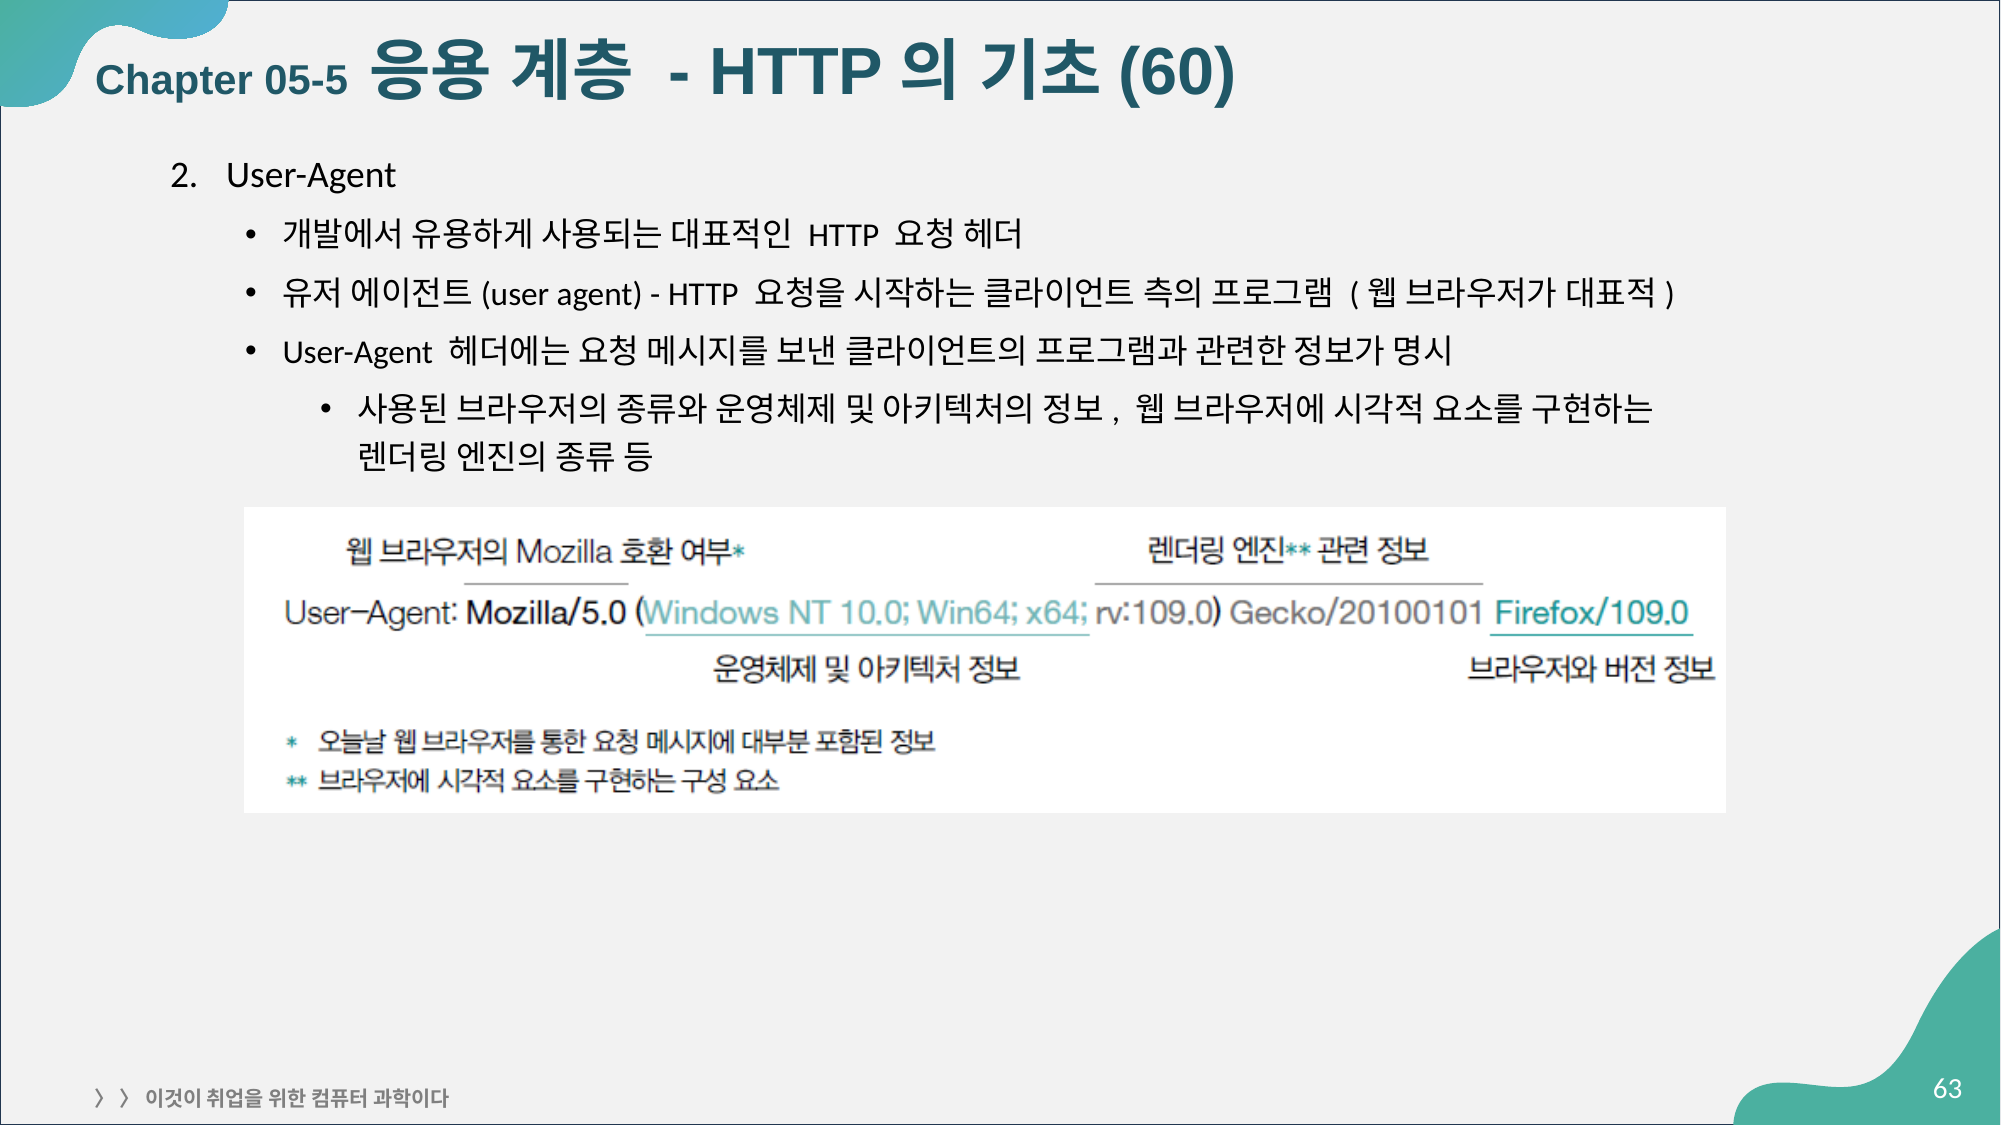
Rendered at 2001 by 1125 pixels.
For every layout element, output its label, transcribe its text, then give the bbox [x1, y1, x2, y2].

picture [243, 507, 1726, 813]
slide_number ‹#› [1917, 1061, 1984, 1122]
footer 〉 〉 이것이 취업을 위한 컴퓨터 과학이다 [79, 1078, 755, 1114]
list User-Agent 개발에서 유용하게 사용되는 대표적인 HTTP 요청 헤더 유저 에이전트(user agent) - HTTP 요청을 시작하는 클라이언트 측의 프로그램 (웹 브라우저가 대표적) User-Agent 헤더에는 요청 메시지를 보낸 클라이언트의 프로그램과 관련한 정보가 명시 사용된 브라우저의 종류와 운영체제 및 아키텍처의 정보, 웹 브라우저에 시각적 요소를 구현하는 렌더링 엔진의 종류 등 [79, 133, 1931, 1035]
title Chapter 05-5 응용 계층 - HTTP의 기초(60) [79, 17, 1931, 128]
